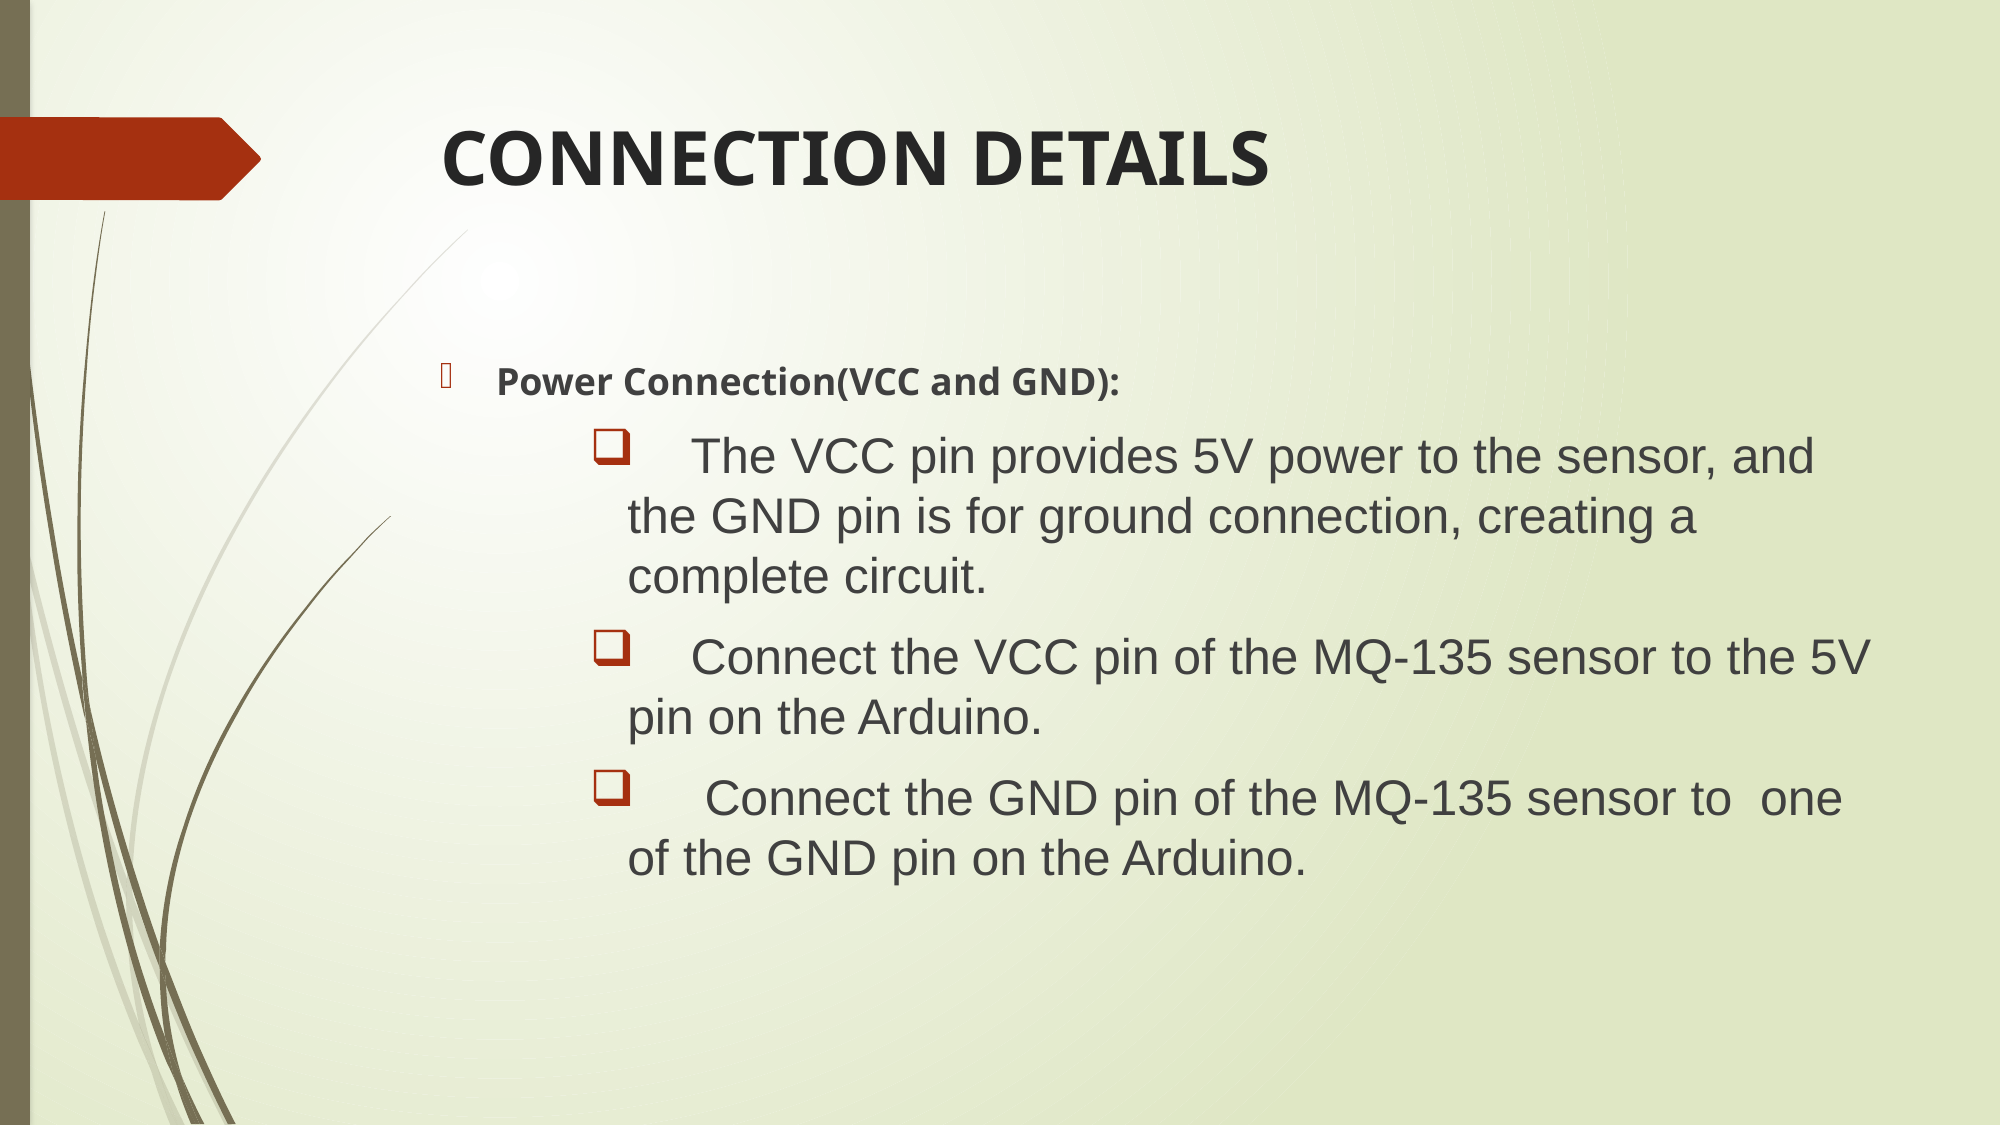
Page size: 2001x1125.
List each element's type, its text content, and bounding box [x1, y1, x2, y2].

list Power Connection(VCC and GND): The VCC pin provides 5V power to the sensor, and the GND pin is for ground connection, creating a complete circuit. Connect the VCC pin of the MQ-135 sensor to the 5V pin on the Arduino. Connect the GND pin of the MQ-135 sensor to one of the GND pin on the Arduino. [424, 350, 1888, 970]
title CONNECTION DETAILS [425, 102, 1888, 313]
